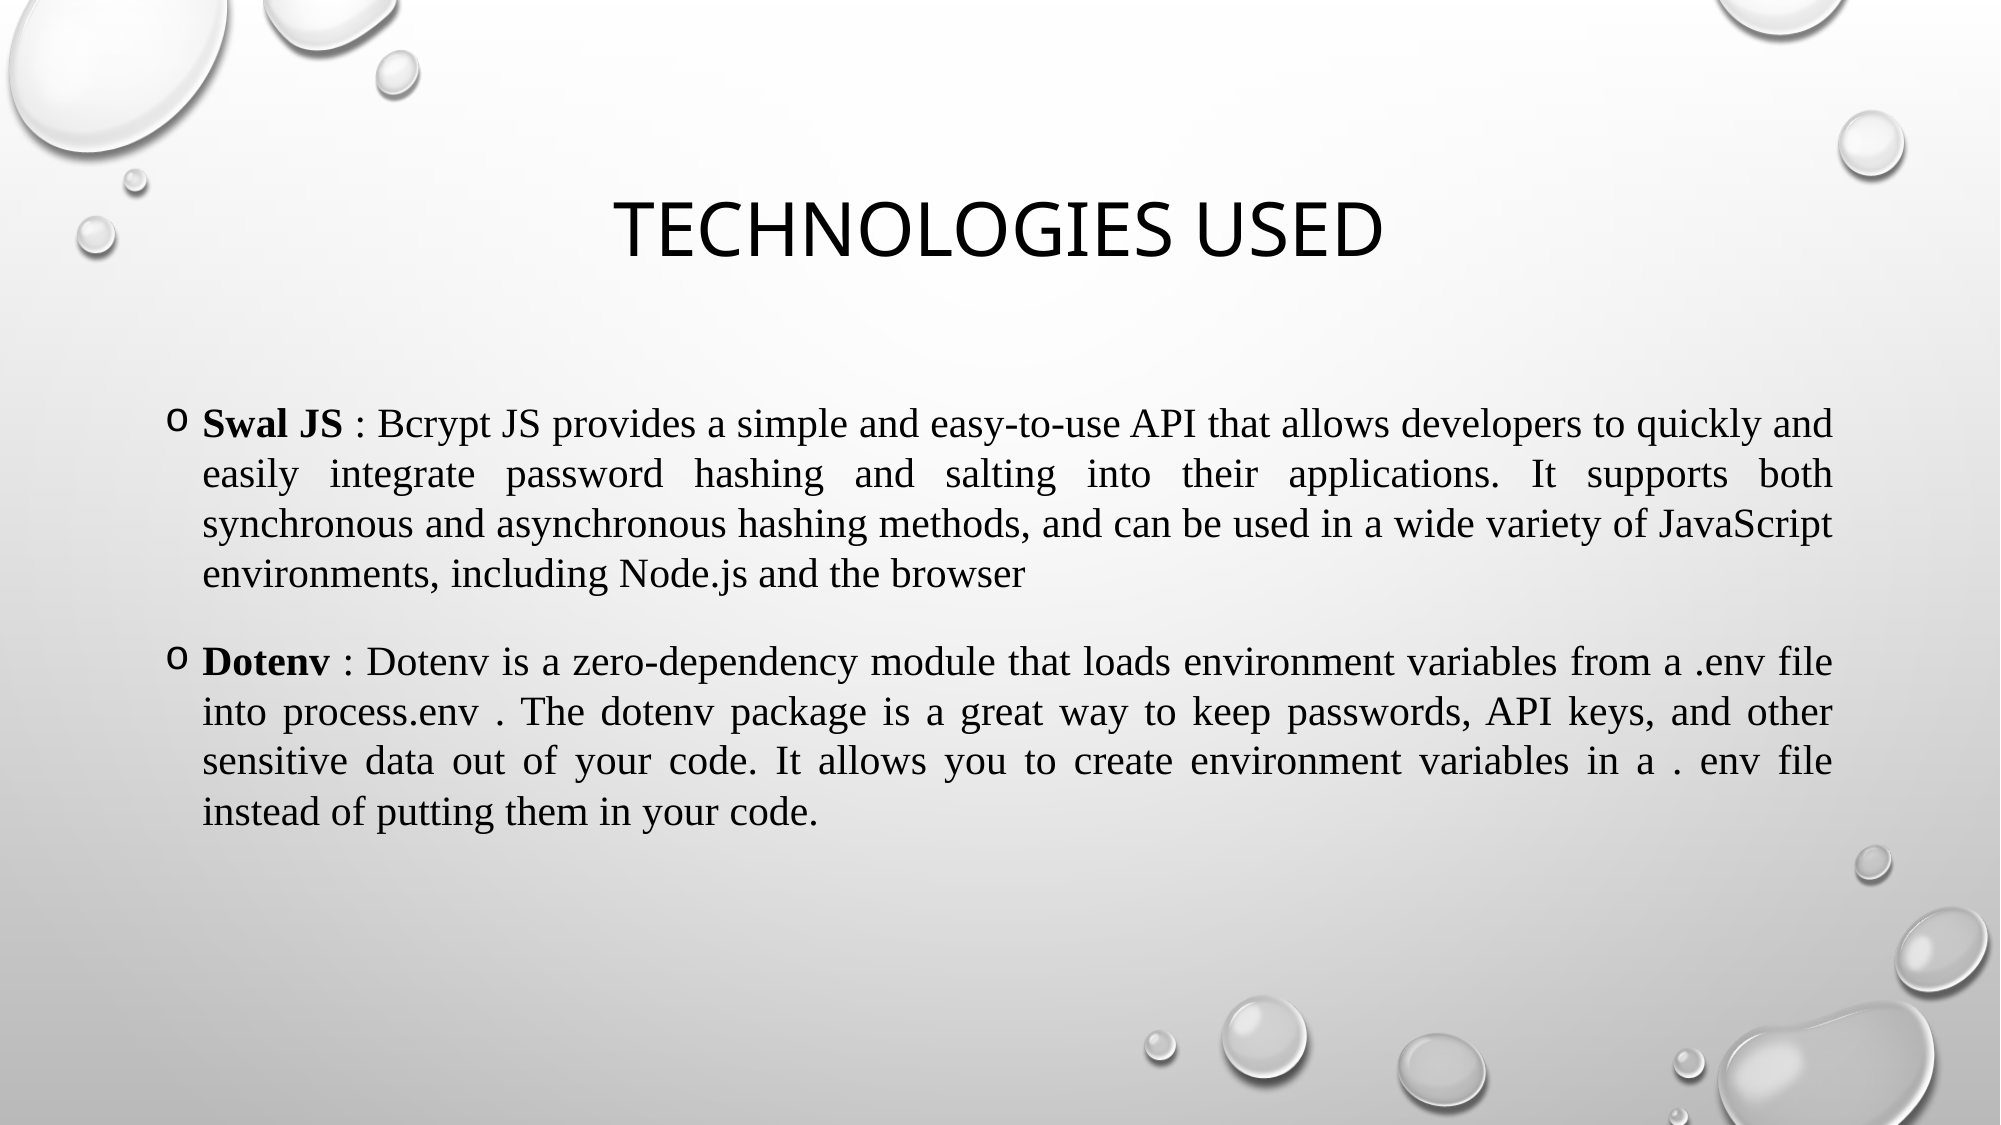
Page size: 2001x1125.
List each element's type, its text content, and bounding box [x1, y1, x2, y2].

picture [0, 0, 2000, 1125]
list Swal JS : Bcrypt JS provides a simple and easy-to-use API that allows developers to quickly and easily integrate password hashing and salting into their applications. It supports both synchronous and asynchronous hashing methods, and can be used in a wide variety of JavaScript environments, including Node.js and the browser Dotenv : Dotenv is a zero-dependency module that loads environment variables from a .env file into process.env . The dotenv package is a great way to keep passwords, API keys, and other sensitive data out of your code. It allows you to create environment variables in a . env file instead of putting them in your code. [149, 388, 1850, 950]
title Technologies used [149, 101, 1851, 364]
